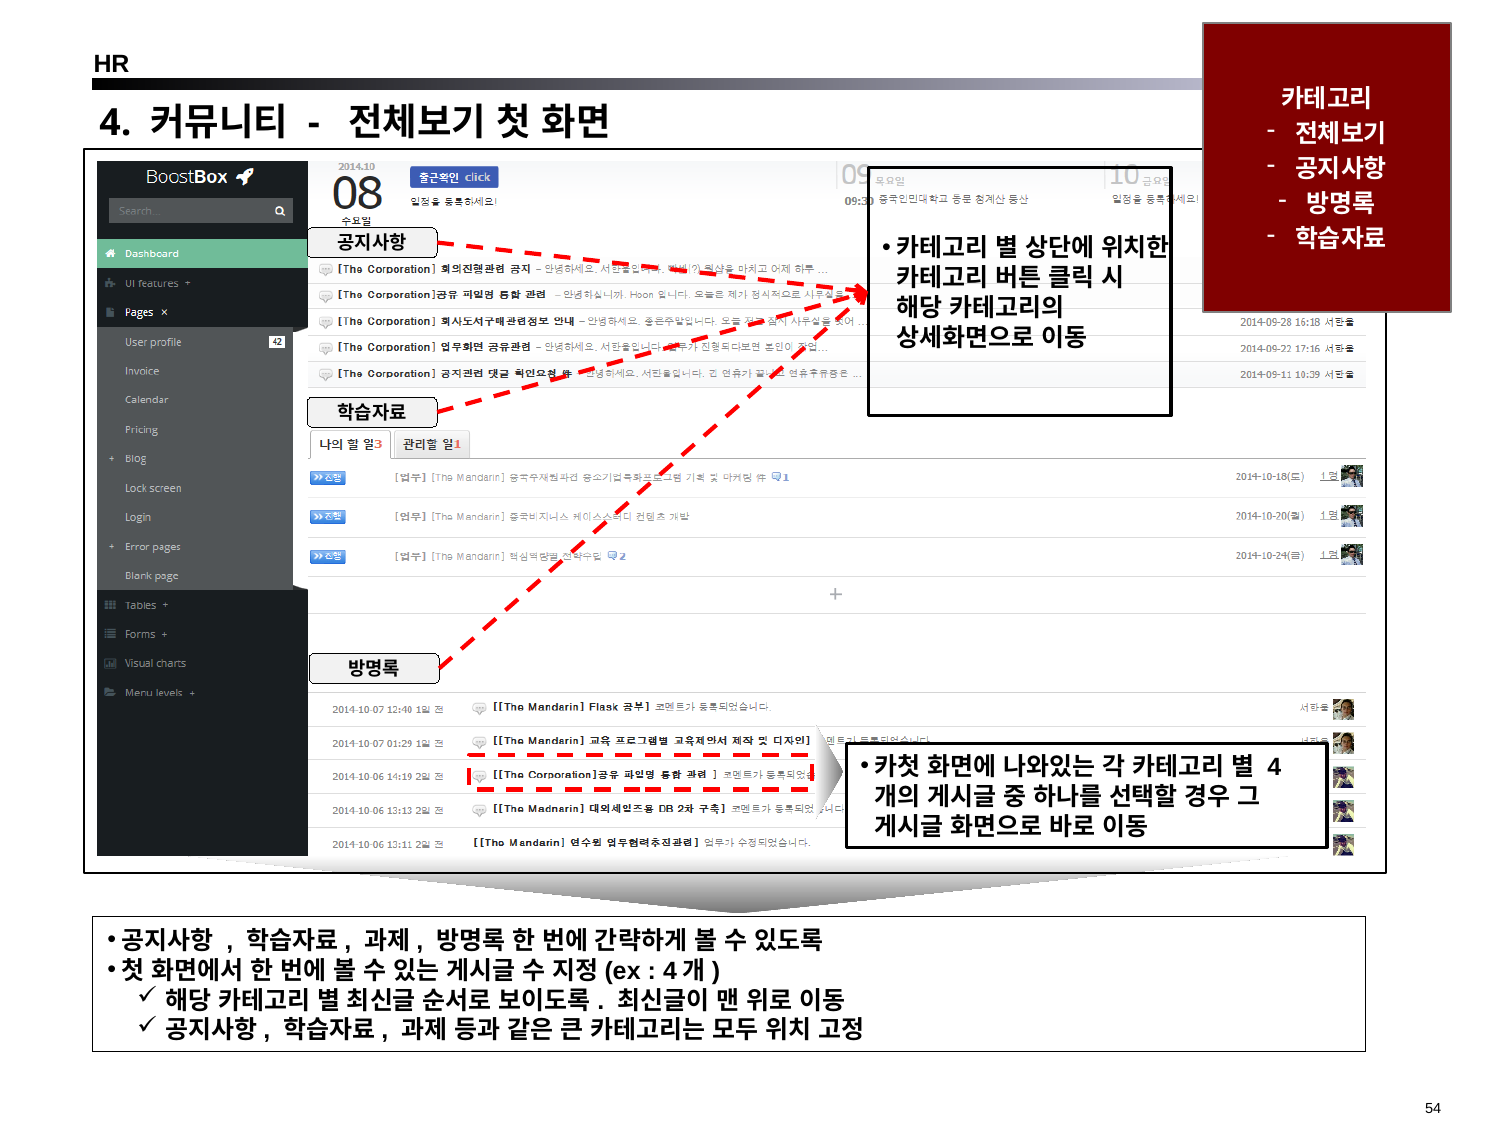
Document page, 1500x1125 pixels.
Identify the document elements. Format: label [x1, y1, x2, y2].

text_box [92, 916, 1366, 1052]
text_box [83, 23, 1500, 914]
text_box [93, 47, 300, 78]
